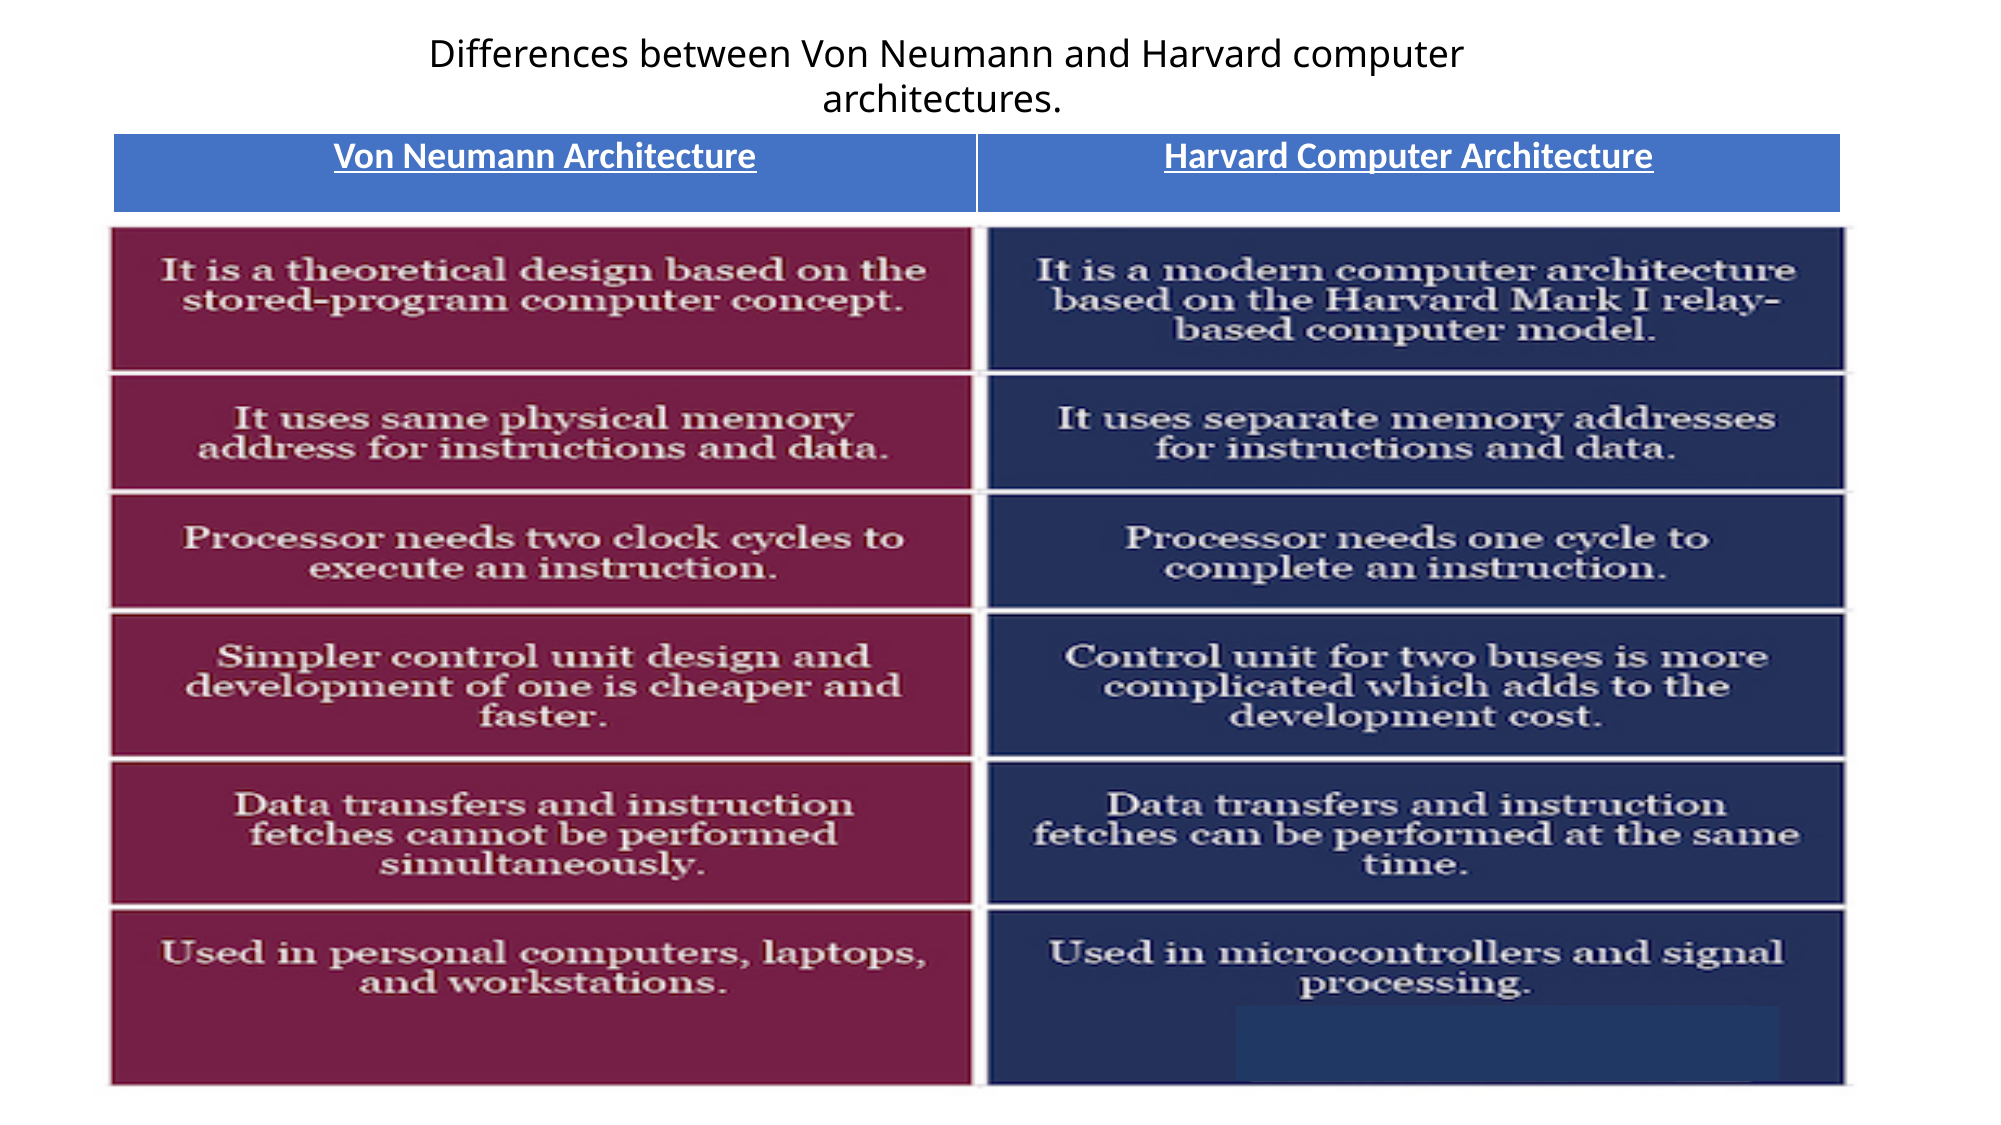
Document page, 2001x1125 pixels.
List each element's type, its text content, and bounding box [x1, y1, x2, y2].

table_header Harvard Computer Architecture [978, 134, 1840, 212]
table_header Von Neumann Architecture [114, 134, 976, 212]
picture [93, 215, 1877, 1103]
text_box Differences between Von Neumann and Harvard computer architectures. [325, 22, 1570, 128]
